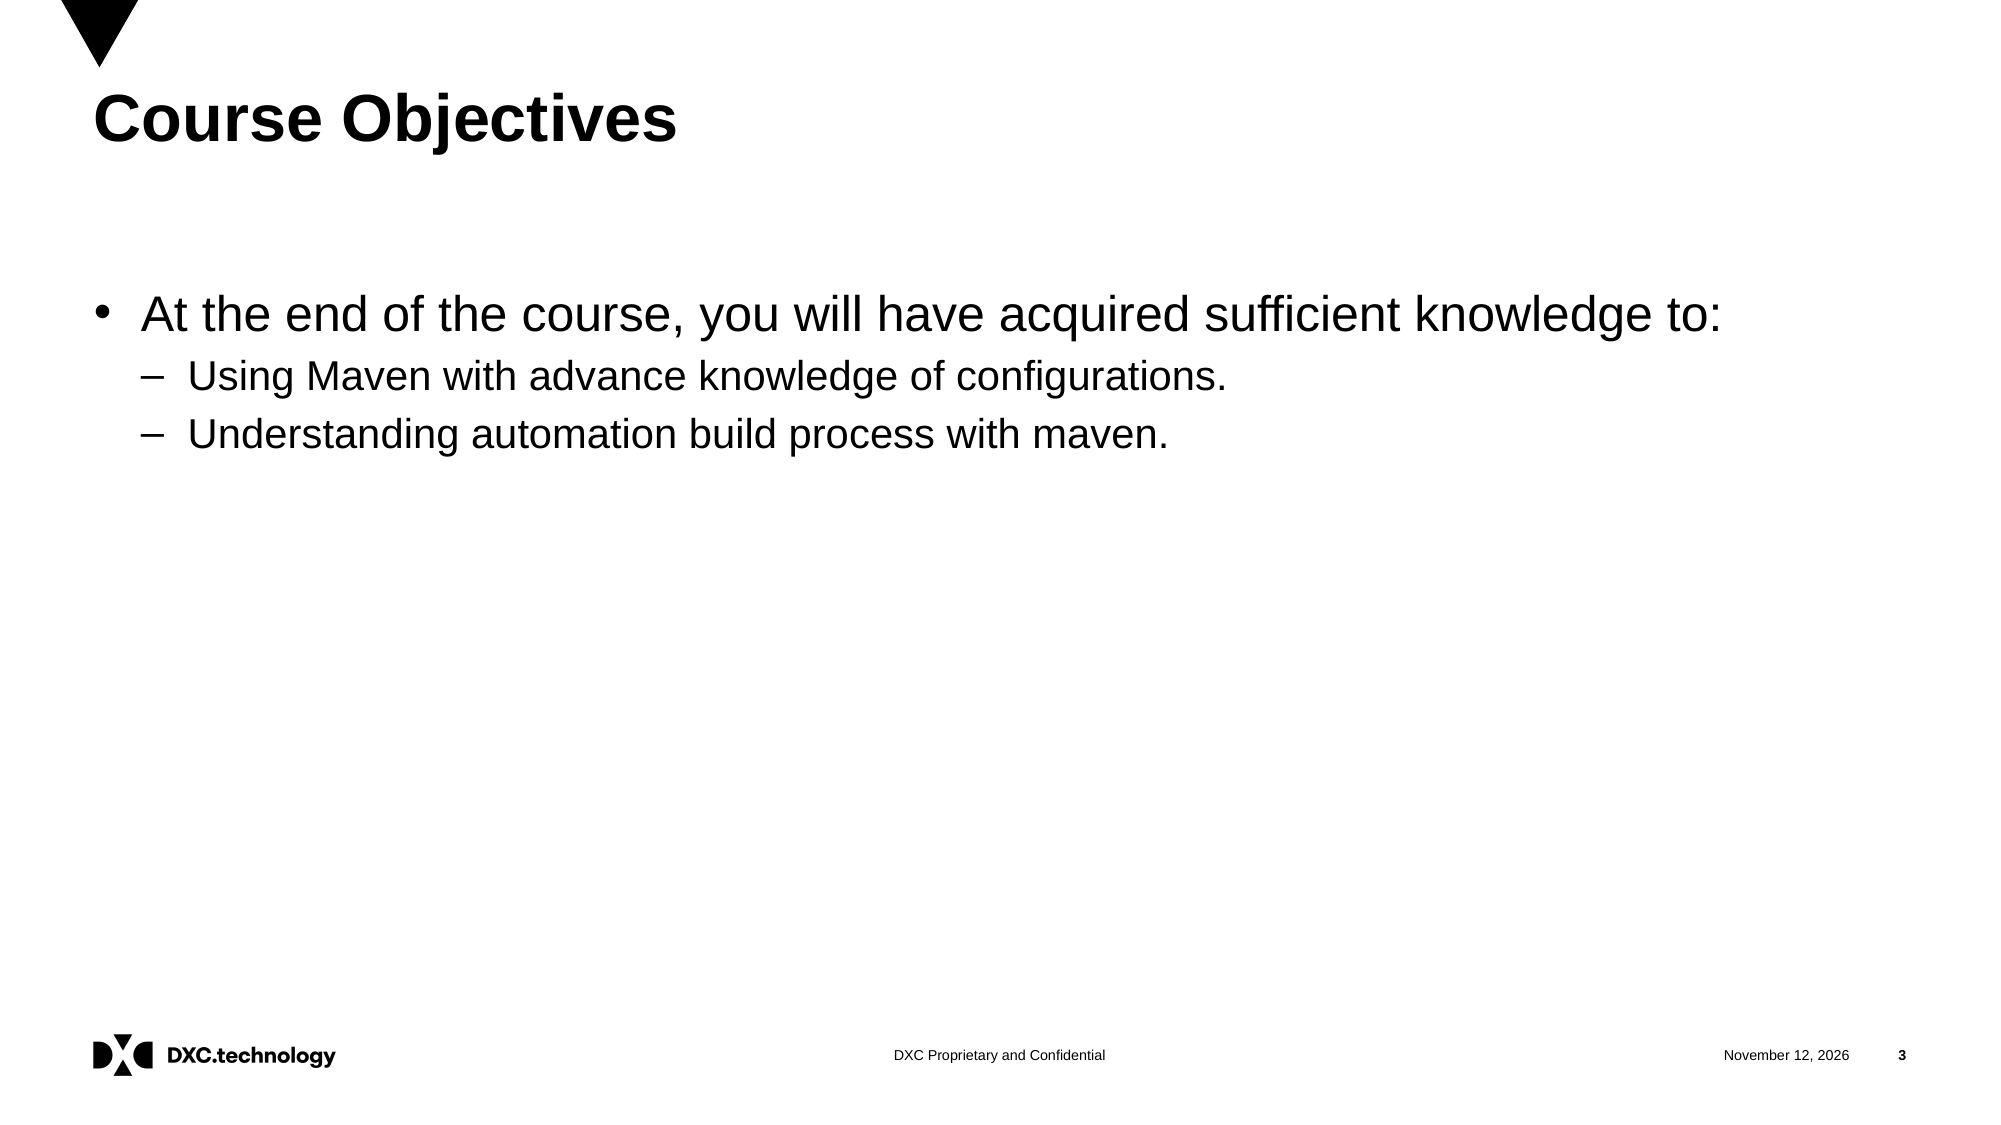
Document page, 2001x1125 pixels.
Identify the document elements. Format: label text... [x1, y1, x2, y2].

list At the end of the course, you will have acquired sufficient knowledge to: Using Maven with advance knowledge of configurations. Understanding automation build process with maven. [93, 281, 1863, 982]
title Course Objectives [93, 87, 1907, 282]
